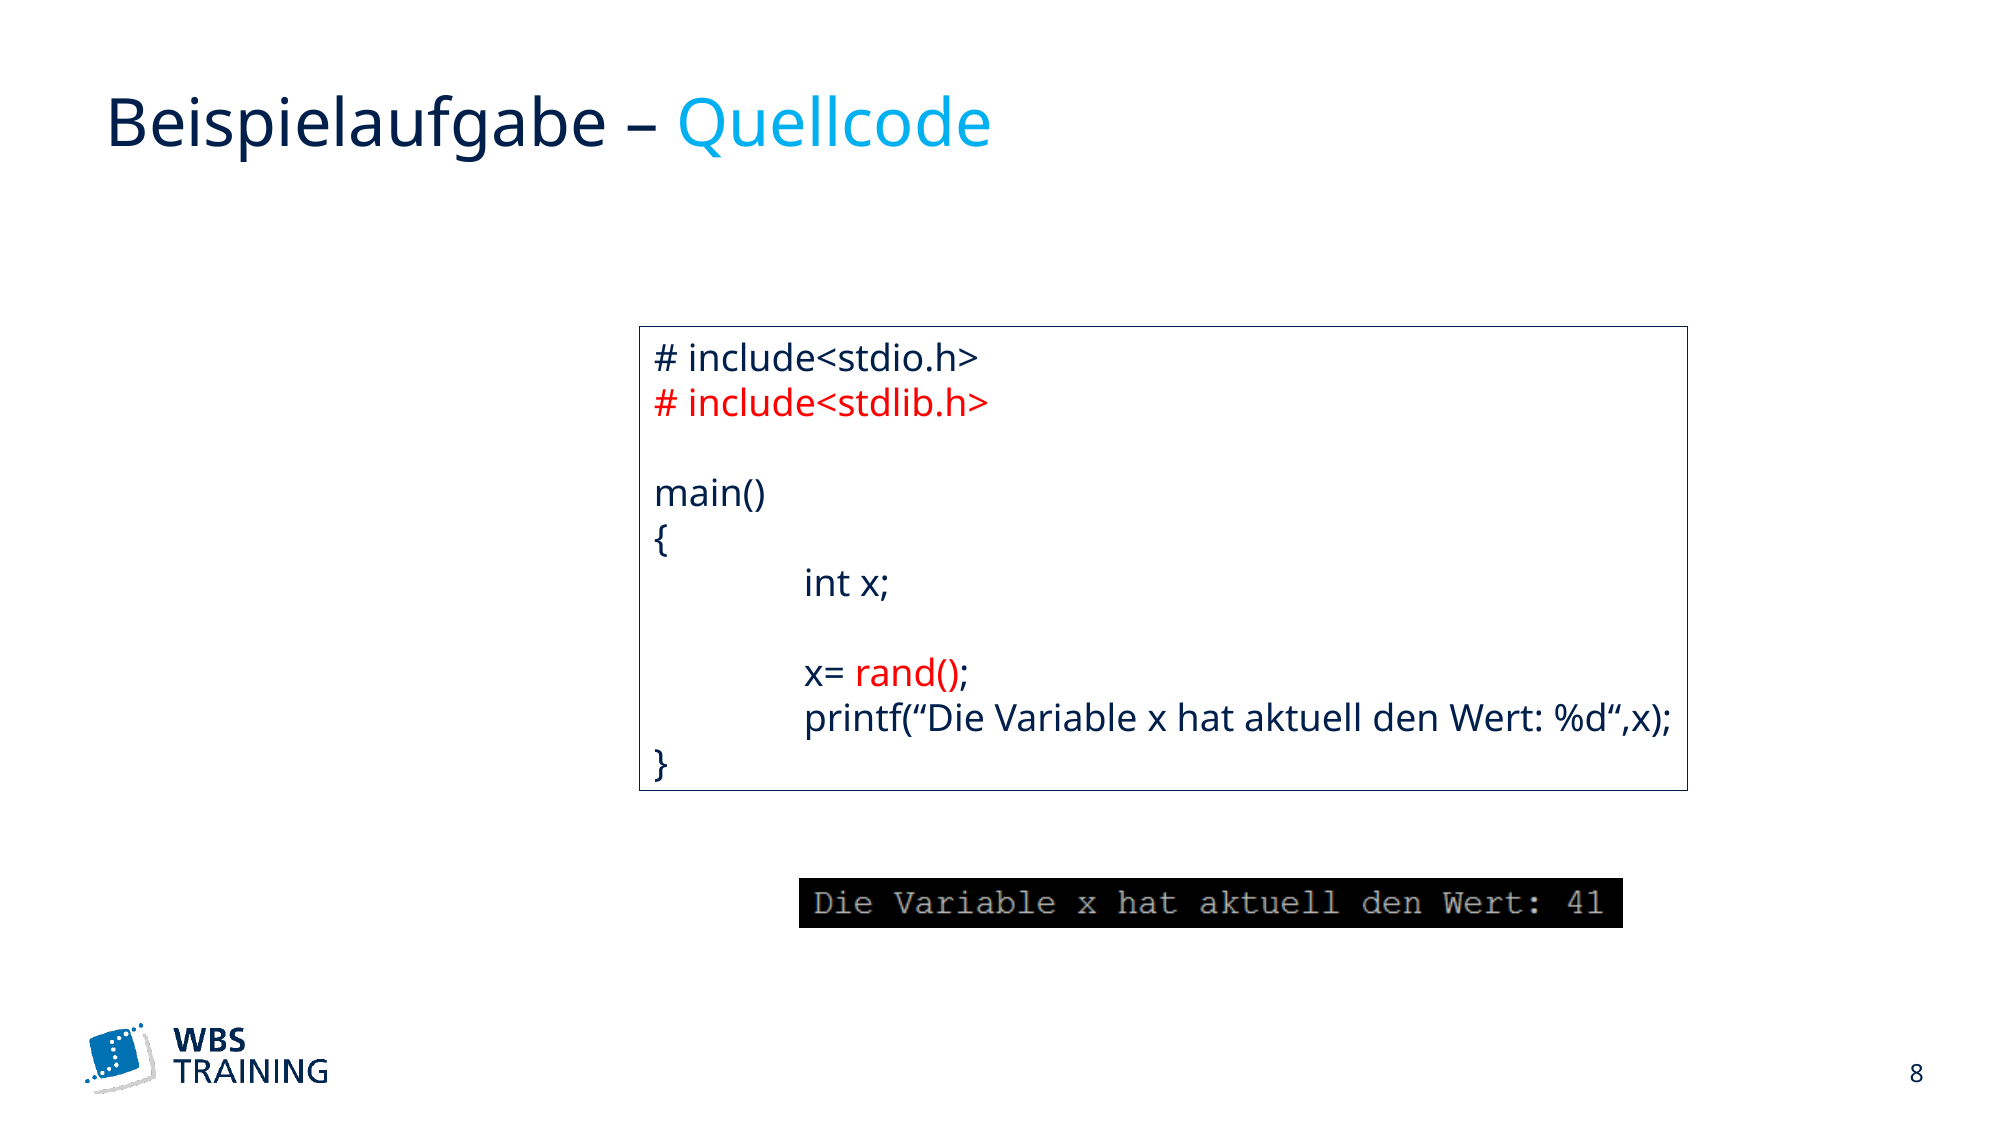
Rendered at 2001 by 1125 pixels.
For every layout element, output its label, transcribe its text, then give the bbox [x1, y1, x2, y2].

title Beispielaufgabe – Quellcode [90, 72, 1918, 191]
text_box # include<stdio.h> # include<stdlib.h> main() { int x; x= rand(); printf(“Die Variable x hat aktuell den Wert: %d“,x); } [639, 326, 1688, 791]
picture [85, 1023, 327, 1094]
slide_number 8 [1267, 1045, 1939, 1106]
picture [798, 878, 1623, 928]
